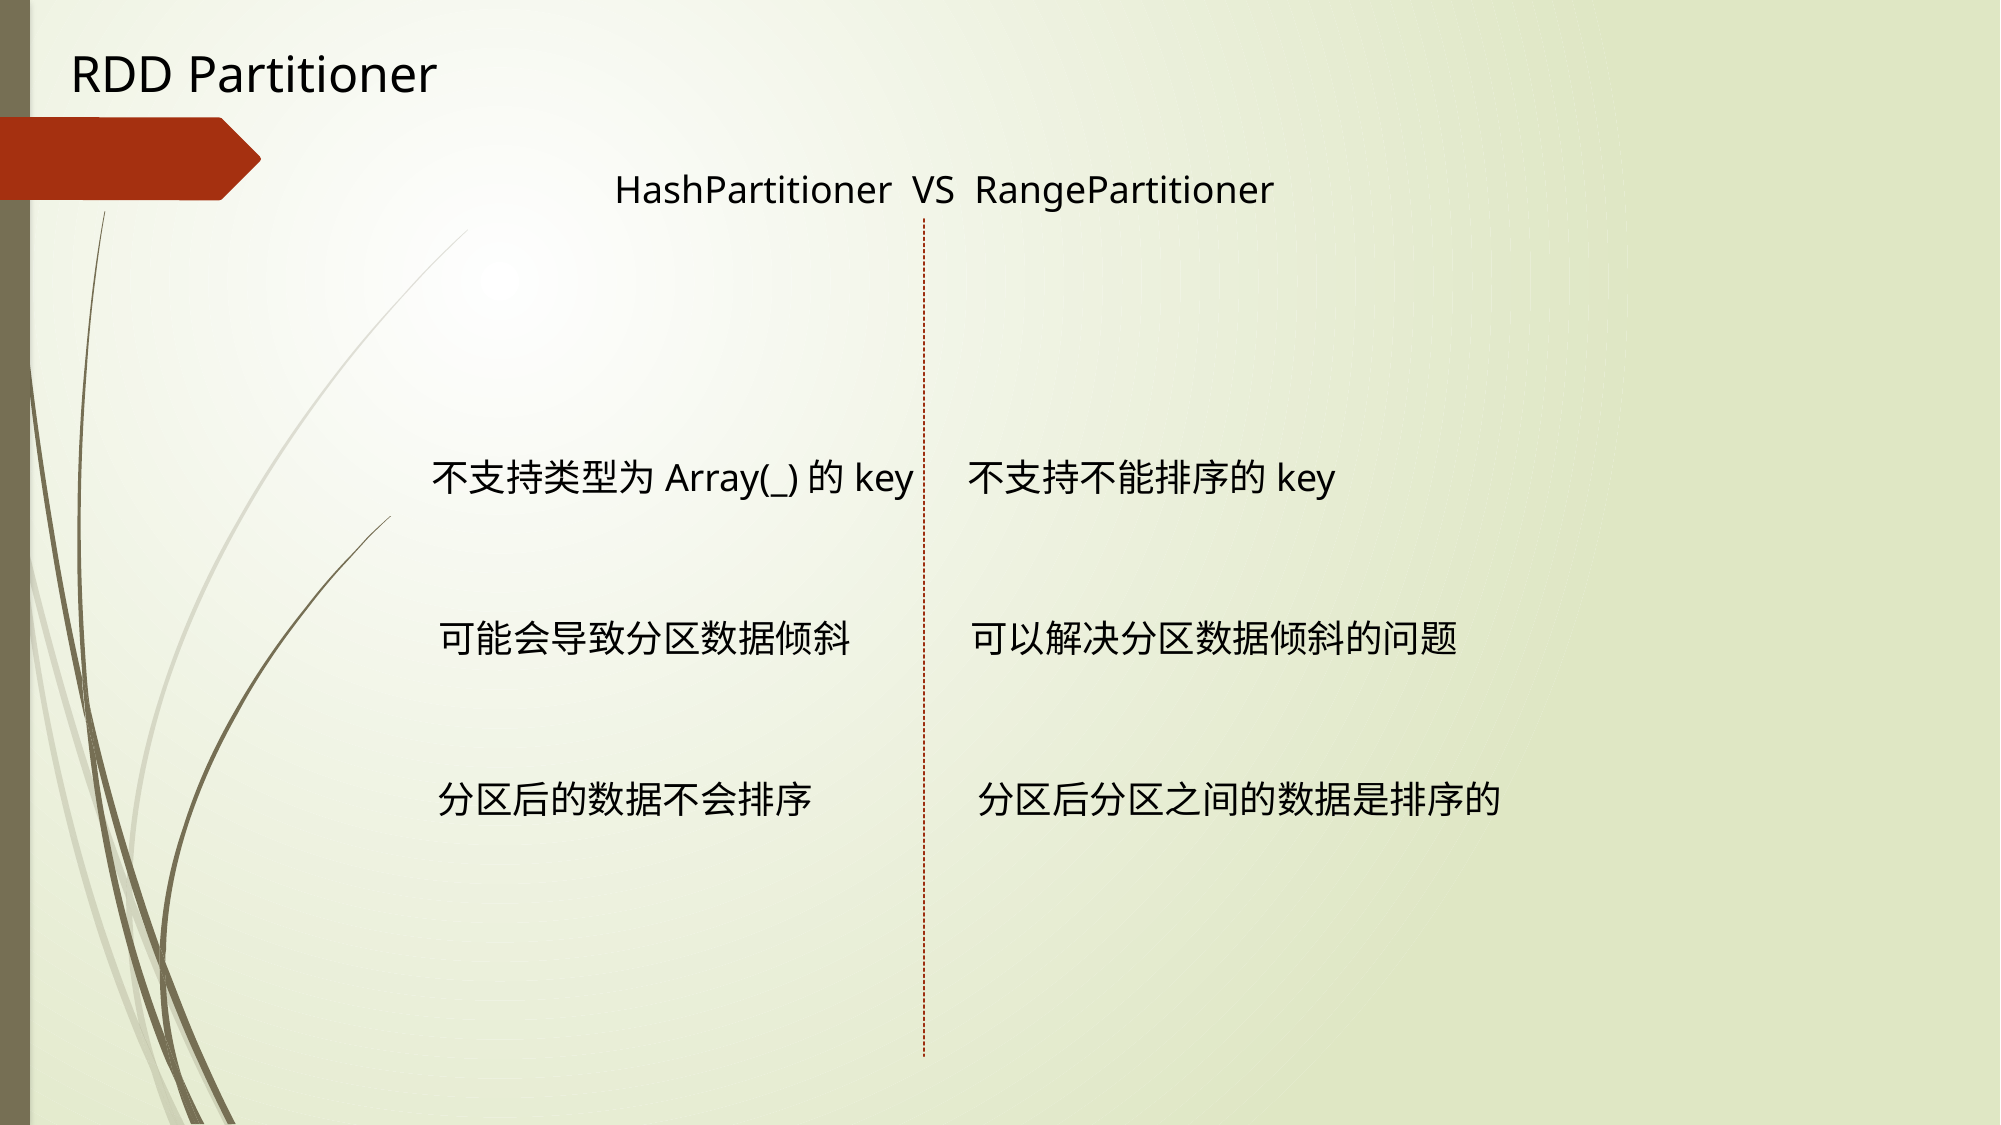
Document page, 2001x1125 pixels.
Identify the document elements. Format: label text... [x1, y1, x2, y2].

text_box 分区后的数据不会排序 [423, 768, 828, 829]
text_box HashPartitioner VS RangePartitioner [599, 158, 1291, 218]
text_box 分区后分区之间的数据是排序的 [962, 768, 1517, 829]
text_box 不支持类型为Array(_)的key [416, 446, 920, 506]
text_box 不支持不能排序的key [952, 446, 1351, 506]
text_box 可以解决分区数据倾斜的问题 [955, 607, 1473, 667]
text_box 可能会导致分区数据倾斜 [423, 607, 866, 667]
text_box RDD Partitioner [55, 34, 454, 110]
